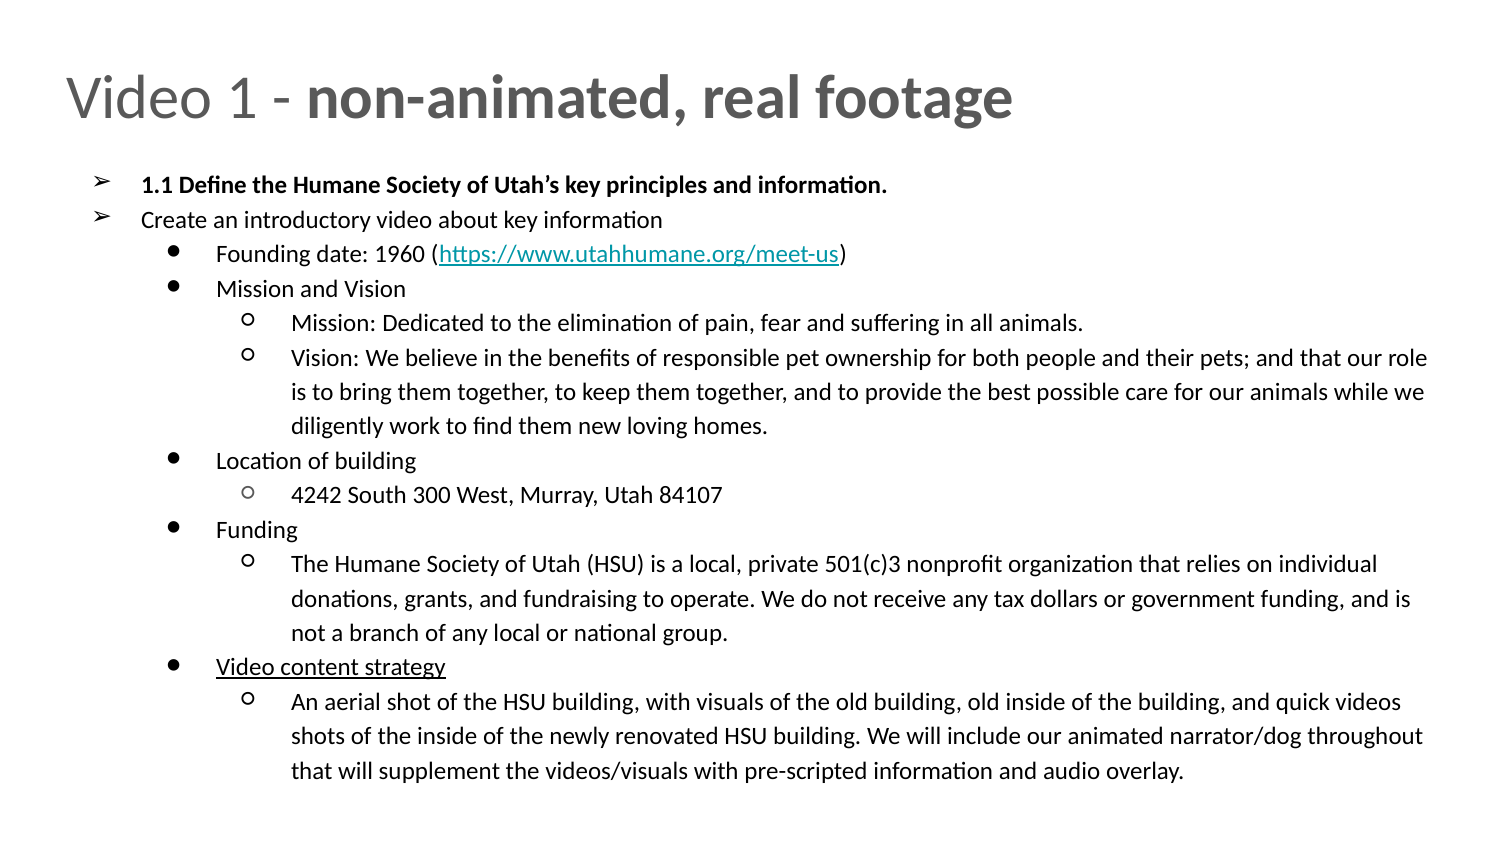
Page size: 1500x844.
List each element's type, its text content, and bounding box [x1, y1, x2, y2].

list Video 1 - non-animated, real footage 1.1 Define the Humane Society of Utah’s key principles and information. Create an introductory video about key information Founding date: 1960 (https://www.utahhumane.org/meet-us) Mission and Vision Mission: Dedicated to the elimination of pain, fear and suffering in all animals. Vision: We believe in the benefits of responsible pet ownership for both people and their pets; and that our role is to bring them together, to keep them together, and to provide the best possible care for our animals while we diligently work to find them new loving homes. Location of building 4242 South 300 West, Murray, Utah 84107 Funding The Humane Society of Utah (HSU) is a local, private 501(c)3 nonprofit organization that relies on individual donations, grants, and fundraising to operate. We do not receive any tax dollars or government funding, and is not a branch of any local or national group. Video content strategy An aerial shot of the HSU building, with visuals of the old building, old inside of the building, and quick videos shots of the inside of the newly renovated HSU building. We will include our animated narrator/dog throughout that will supplement the videos/visuals with pre-scripted information and audio overlay. [51, 29, 1449, 844]
